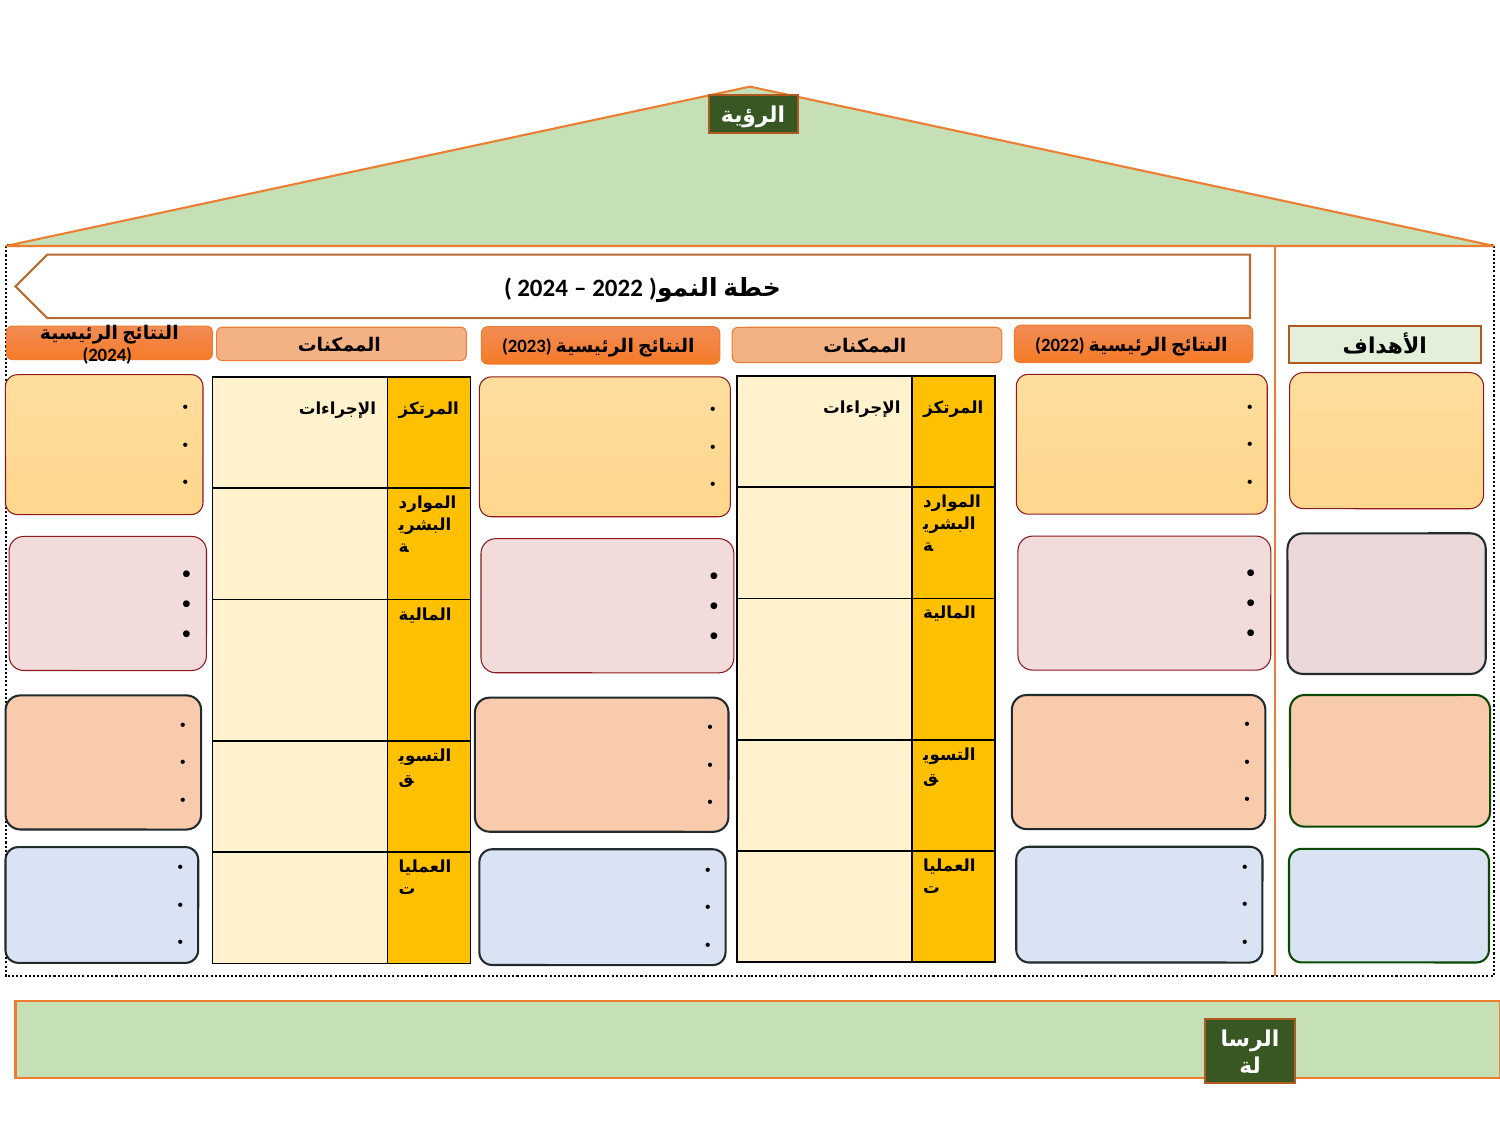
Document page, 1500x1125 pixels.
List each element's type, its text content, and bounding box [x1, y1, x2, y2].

table_header المرتكز [388, 378, 470, 487]
text_box خطة النمو( 2022 – 2024 ) [353, 266, 1018, 308]
text_box الرؤية [708, 95, 798, 133]
text_box [5, 95, 1495, 247]
text_box [5, 374, 203, 515]
text_box [1016, 846, 1263, 963]
table_cell العمليات [913, 852, 994, 961]
table_header الإجراءات [213, 378, 387, 487]
table_cell [738, 599, 911, 739]
table_cell الموارد البشرية [388, 489, 470, 599]
text_box [481, 538, 734, 673]
text_box [1016, 374, 1268, 515]
table_header الإجراءات [738, 377, 911, 486]
table_cell [738, 852, 911, 961]
text_box الرسالة [1205, 1019, 1295, 1084]
text_box [479, 376, 731, 517]
text_box [474, 697, 729, 832]
text_box [5, 847, 199, 963]
table_header المرتكز [913, 377, 994, 486]
table_cell [738, 741, 911, 850]
table_cell التسويق [388, 742, 470, 851]
text_box [1011, 695, 1266, 830]
table_cell التسويق [913, 741, 994, 850]
text_box [479, 849, 726, 966]
table_cell [213, 600, 387, 740]
table_cell [213, 853, 387, 963]
text_box الأهداف [1288, 325, 1481, 364]
text_box [1288, 848, 1490, 963]
table_cell [738, 488, 911, 598]
text_box النتائج الرئيسية (2023) [481, 326, 720, 365]
text_box [1017, 536, 1270, 671]
text_box [5, 695, 202, 830]
text_box [1276, 247, 1495, 976]
text_box النتائج الرئيسية (2022) [1014, 325, 1253, 363]
table_cell [213, 489, 387, 599]
text_box [710, 86, 790, 95]
table_cell المالية [913, 599, 994, 739]
table_cell العمليات [388, 853, 470, 963]
text_box [1287, 533, 1486, 674]
text_box النتائج الرئيسية (2024) [6, 326, 213, 360]
text_box [15, 1001, 1500, 1078]
text_box [5, 247, 1274, 976]
table_cell المالية [388, 600, 470, 740]
text_box [9, 536, 207, 671]
text_box [1290, 694, 1491, 827]
text_box الممكنات [216, 327, 467, 361]
table_cell [213, 742, 387, 851]
text_box [15, 254, 1251, 319]
text_box [1289, 372, 1484, 509]
table_cell الموارد البشرية [913, 488, 994, 598]
text_box الممكنات [732, 327, 1002, 363]
